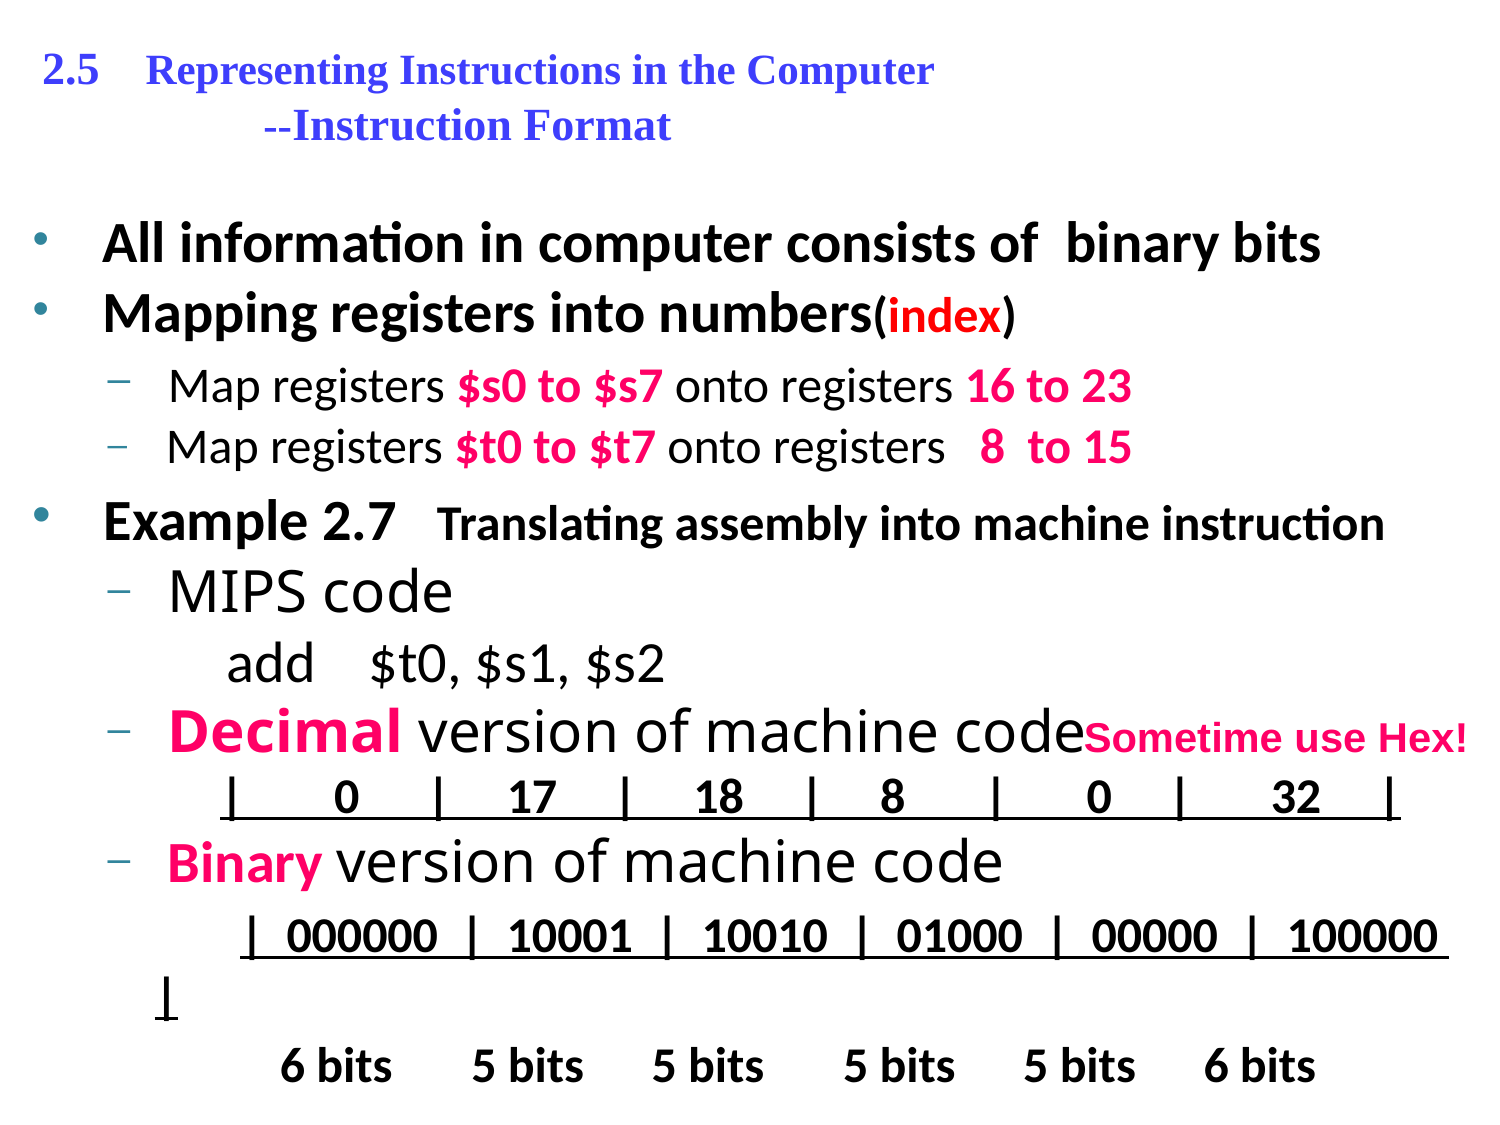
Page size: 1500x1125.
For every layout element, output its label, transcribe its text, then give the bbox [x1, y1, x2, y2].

text_box Sometime use Hex! [1068, 703, 1484, 769]
title 2.5 Representing Instructions in the Computer --Instruction Format [27, 31, 1500, 158]
list All information in computer consists of binary bits Mapping registers into numbers(index) Map registers $s0 to $s7 onto registers 16 to 23 Map registers $t0 to $t7 onto registers 8 to 15 Example 2.7 Translating assembly into machine instruction MIPS code add $t0, $s1, $s2 Decimal version of machine code | 0 | 17 | 18 | 8 | 0 | 32 | Binary version of machine code | 000000 | 10001 | 10010 | 01000 | 00000 | 100000 | 6 bits 5 bits 5 bits 5 bits 5 bits 6 bits [17, 196, 1489, 1125]
